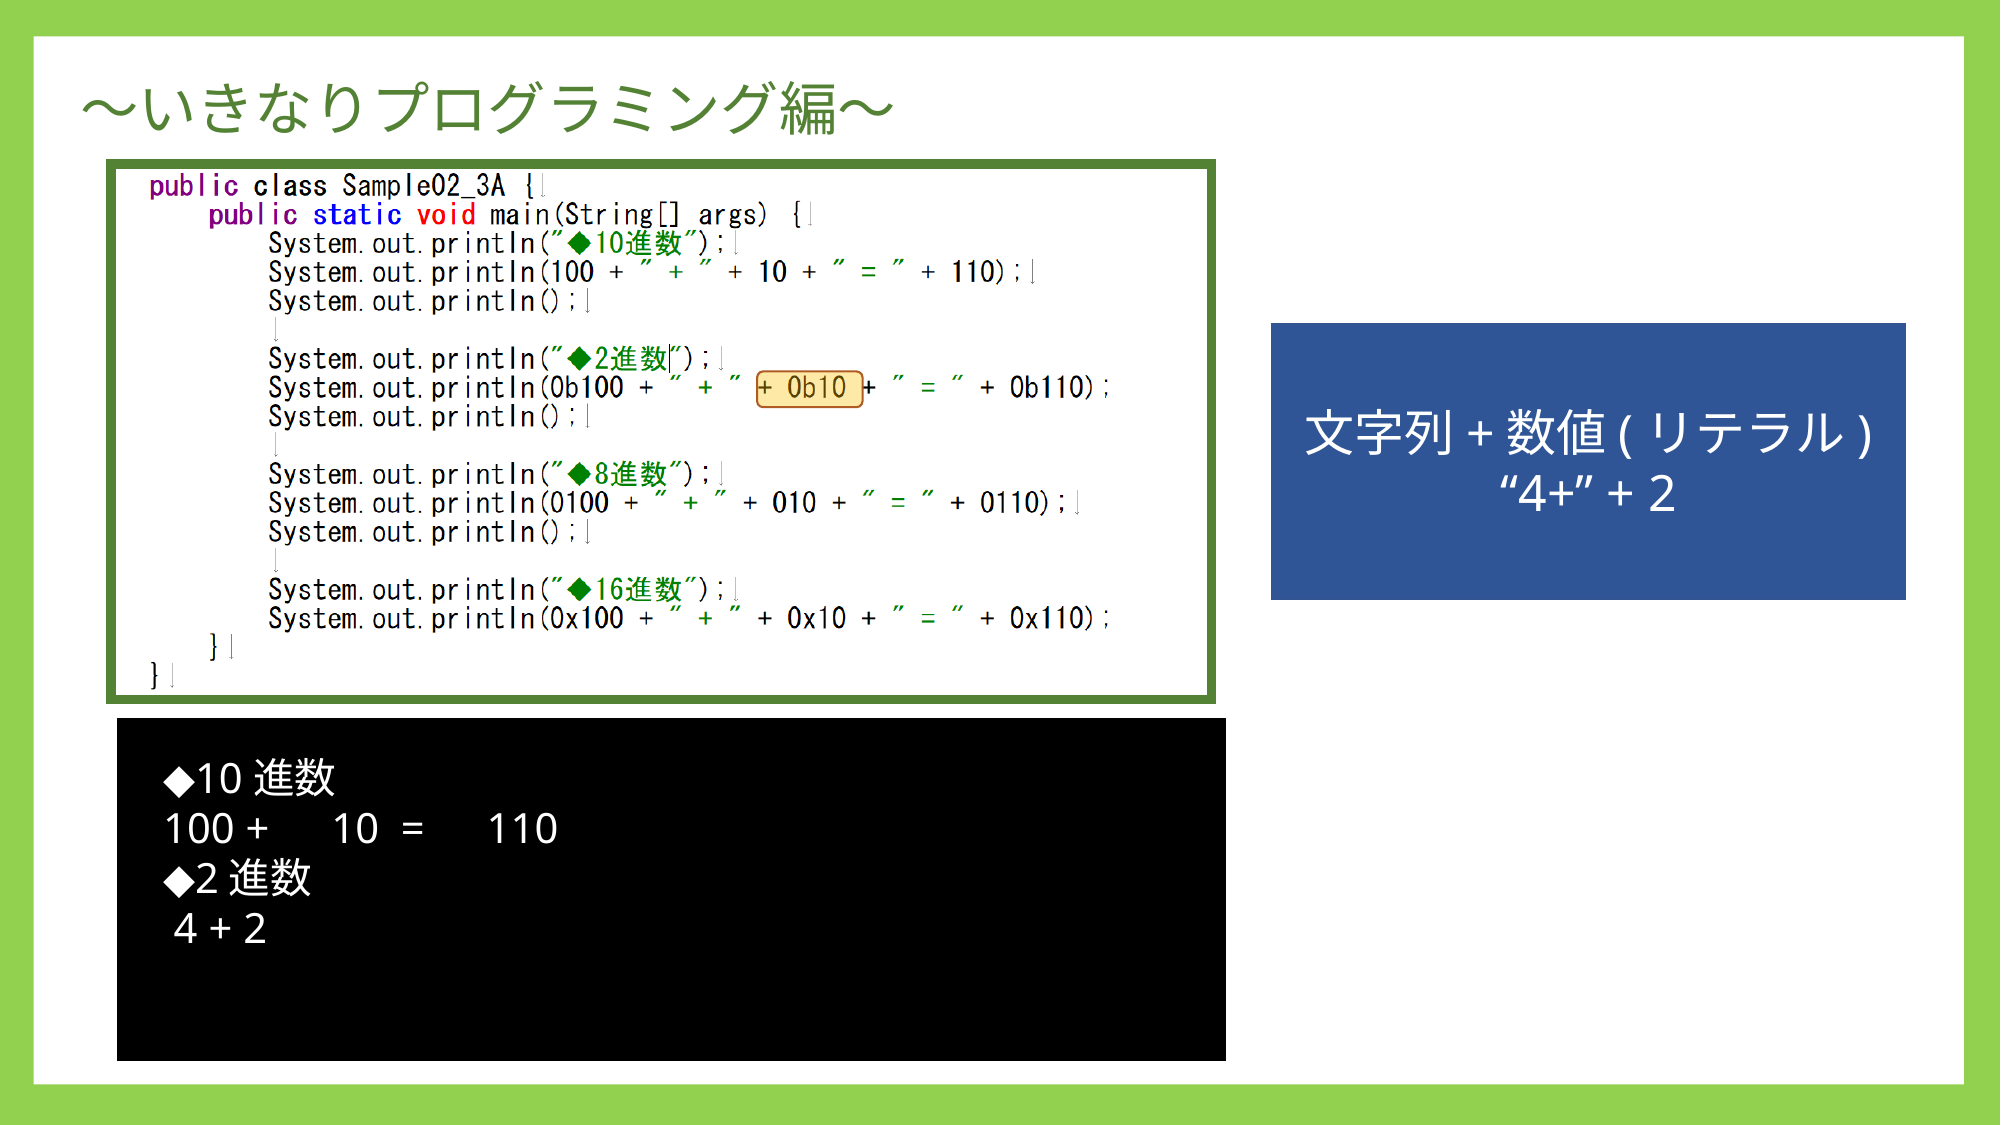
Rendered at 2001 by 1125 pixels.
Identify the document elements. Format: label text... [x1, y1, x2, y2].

text_box ～いきなりプログラミング編～ [65, 64, 911, 150]
text_box ◆10進数 100 + 10 = 110 ◆2進数 4 + 2 [148, 744, 574, 960]
picture [149, 173, 1115, 690]
text_box [117, 718, 1226, 1061]
text_box [110, 163, 1213, 700]
text_box 文字列+数値(リテラル) “4+” + 2 [1271, 323, 1906, 600]
